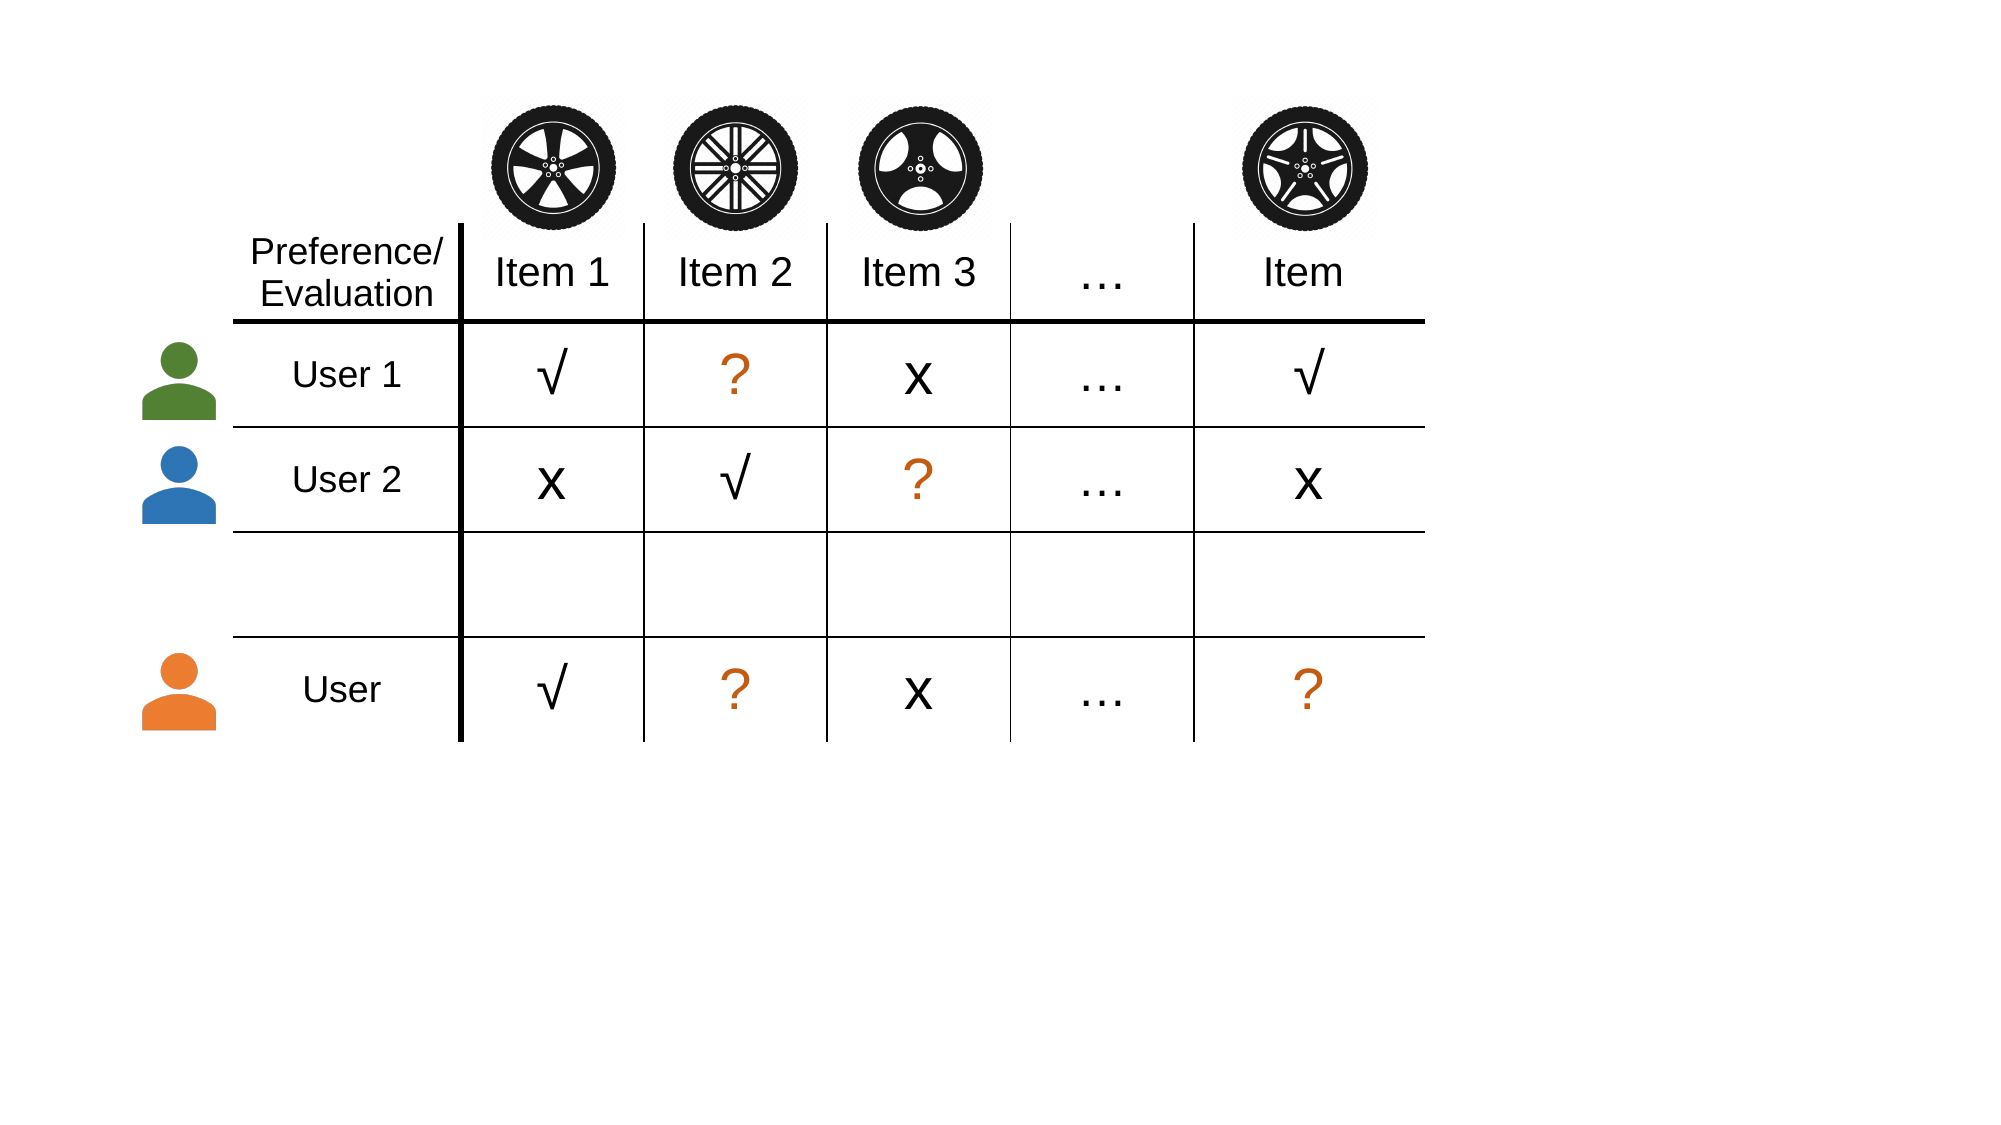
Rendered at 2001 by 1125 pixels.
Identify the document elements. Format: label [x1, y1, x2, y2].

picture [480, 94, 627, 241]
picture [662, 94, 809, 242]
picture [124, 326, 234, 540]
picture [1231, 95, 1379, 242]
picture [846, 95, 994, 242]
picture [124, 637, 234, 746]
